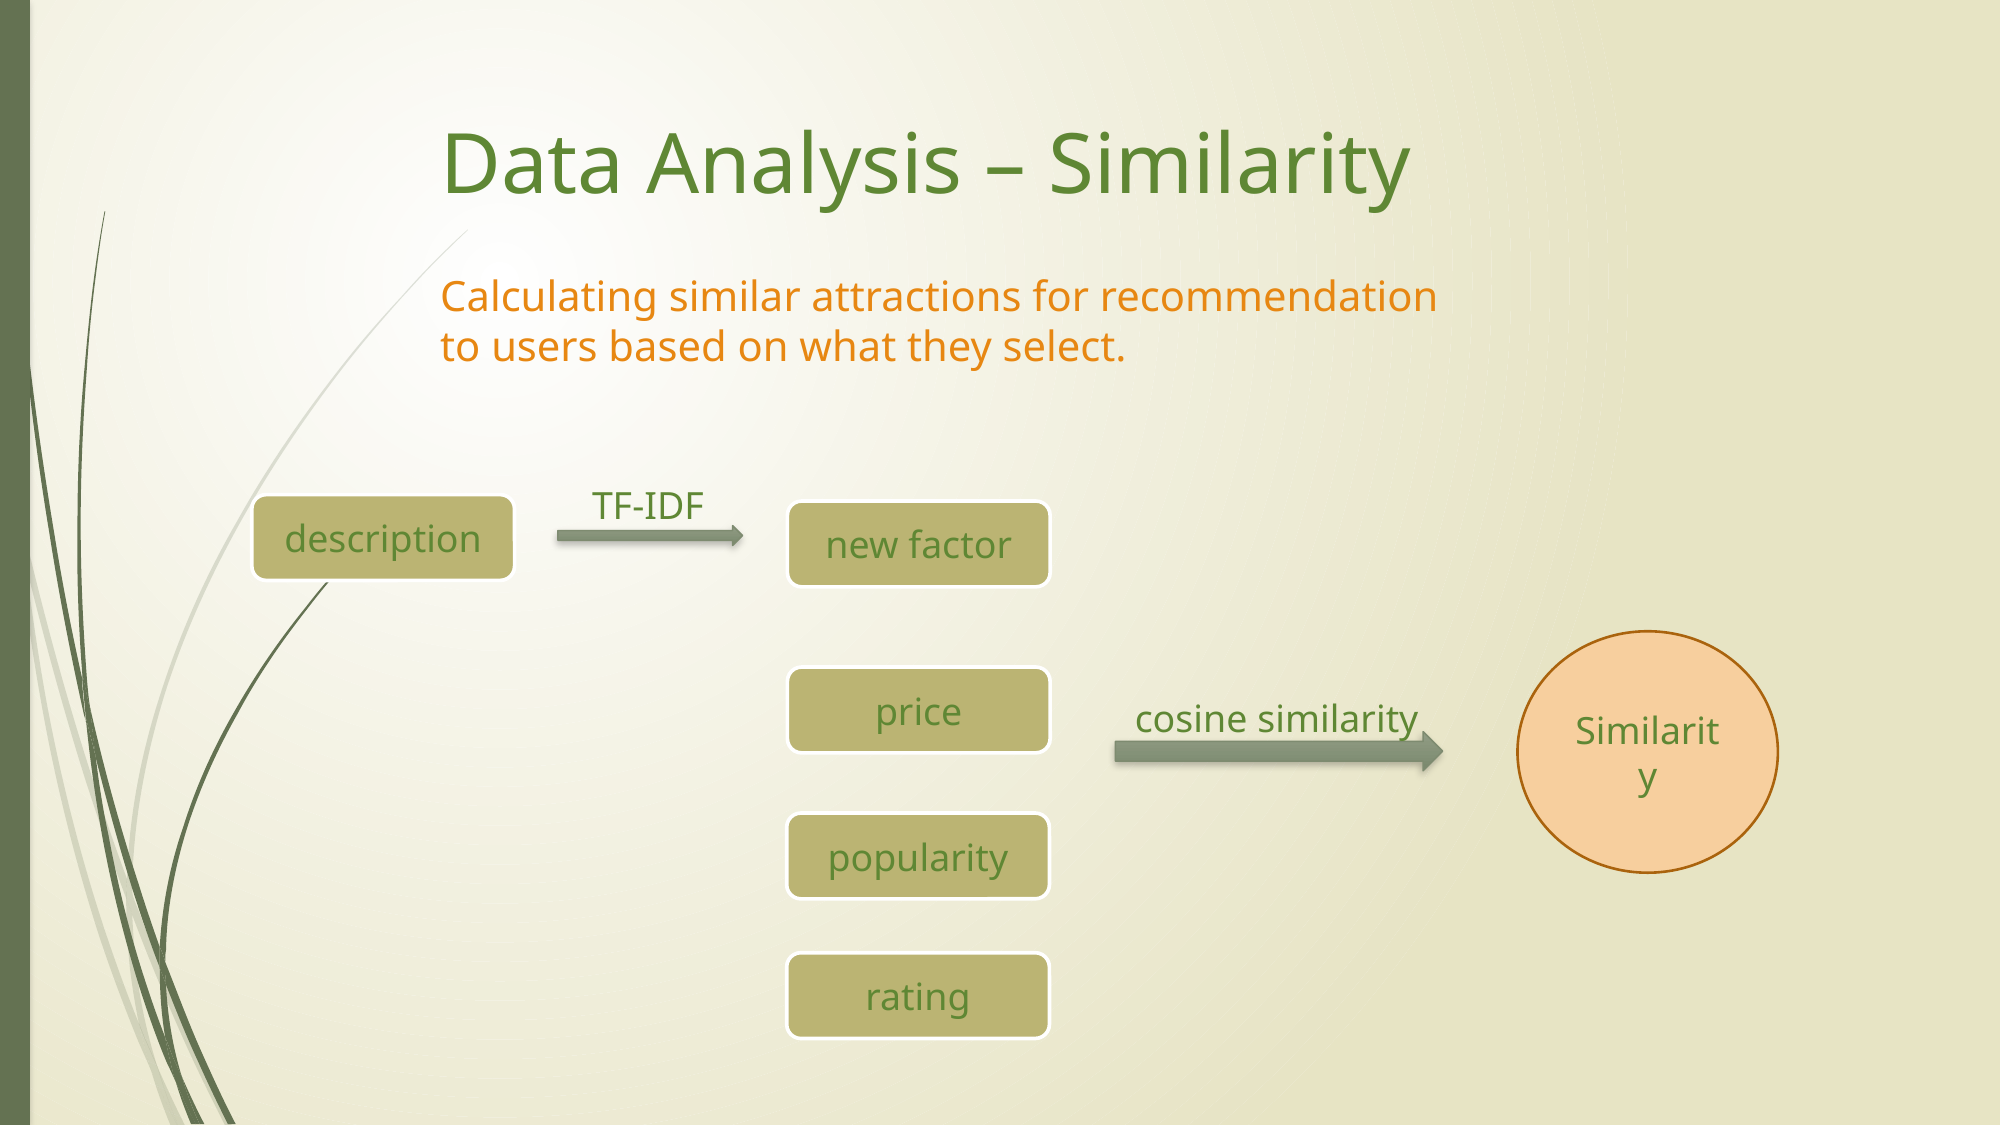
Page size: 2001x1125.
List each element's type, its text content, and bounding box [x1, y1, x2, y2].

text_box TF-IDF [577, 474, 1137, 535]
text_box description [249, 492, 517, 583]
title Data Analysis – Similarity [425, 102, 1888, 313]
text_box cosine similarity [1120, 687, 1535, 748]
text_box new factor [785, 499, 1053, 589]
text_box [557, 529, 744, 547]
text_box Similarity [1516, 629, 1780, 875]
text_box [1114, 740, 1444, 772]
text_box price [785, 665, 1053, 755]
text_box rating [784, 950, 1052, 1041]
text_box popularity [784, 811, 1052, 901]
text_box Calculating similar attractions for recommendation to users based on what they select. [425, 262, 1500, 377]
